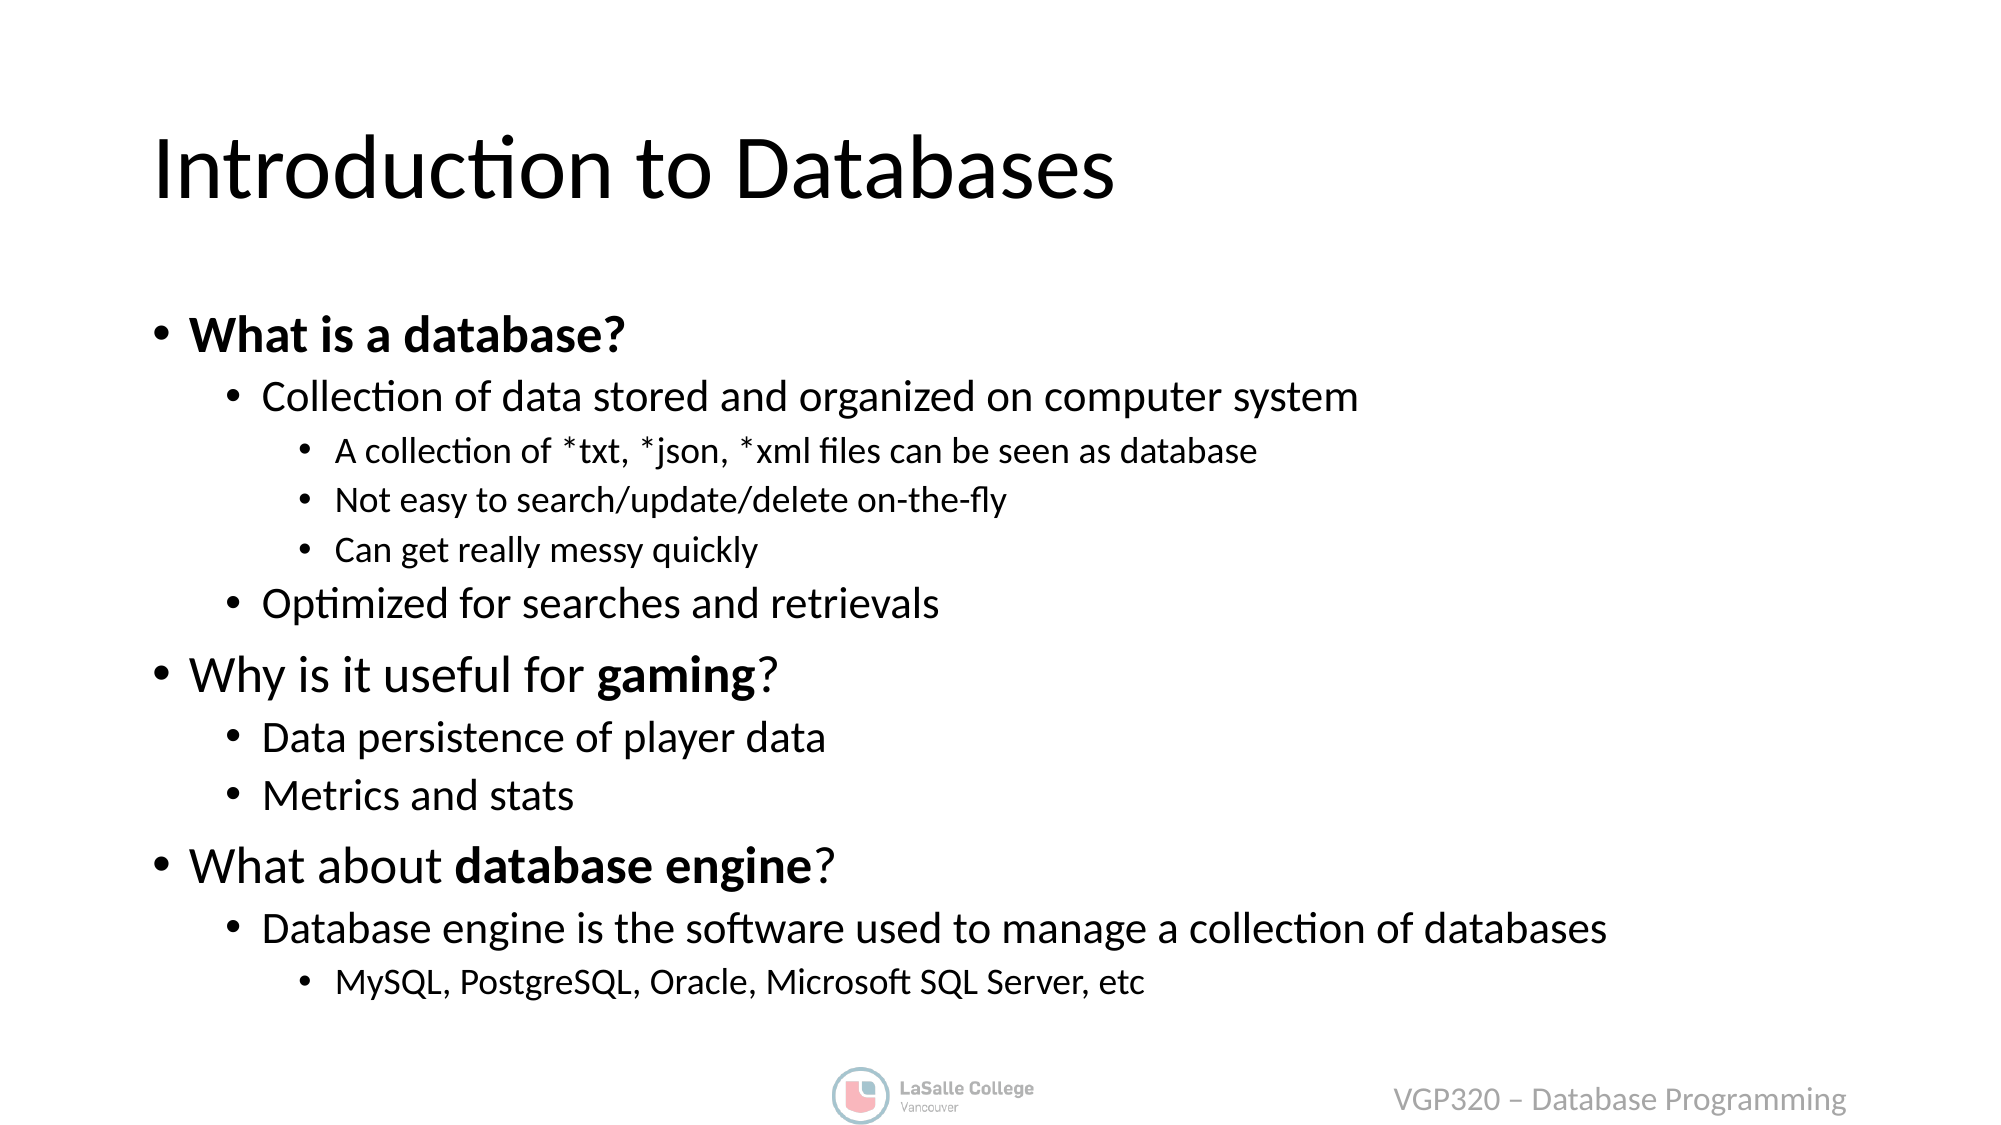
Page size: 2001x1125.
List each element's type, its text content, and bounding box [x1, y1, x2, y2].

title Introduction to Databases [137, 59, 1863, 278]
list What is a database? Collection of data stored and organized on computer system A collection of *txt, *json, *xml files can be seen as database Not easy to search/update/delete on-the-fly Can get really messy quickly Optimized for searches and retrievals Why is it useful for gaming? Data persistence of player data Metrics and stats What about database engine? Database engine is the software used to manage a collection of databases MySQL, PostgreSQL, Oracle, Microsoft SQL Server, etc [137, 299, 1863, 1014]
